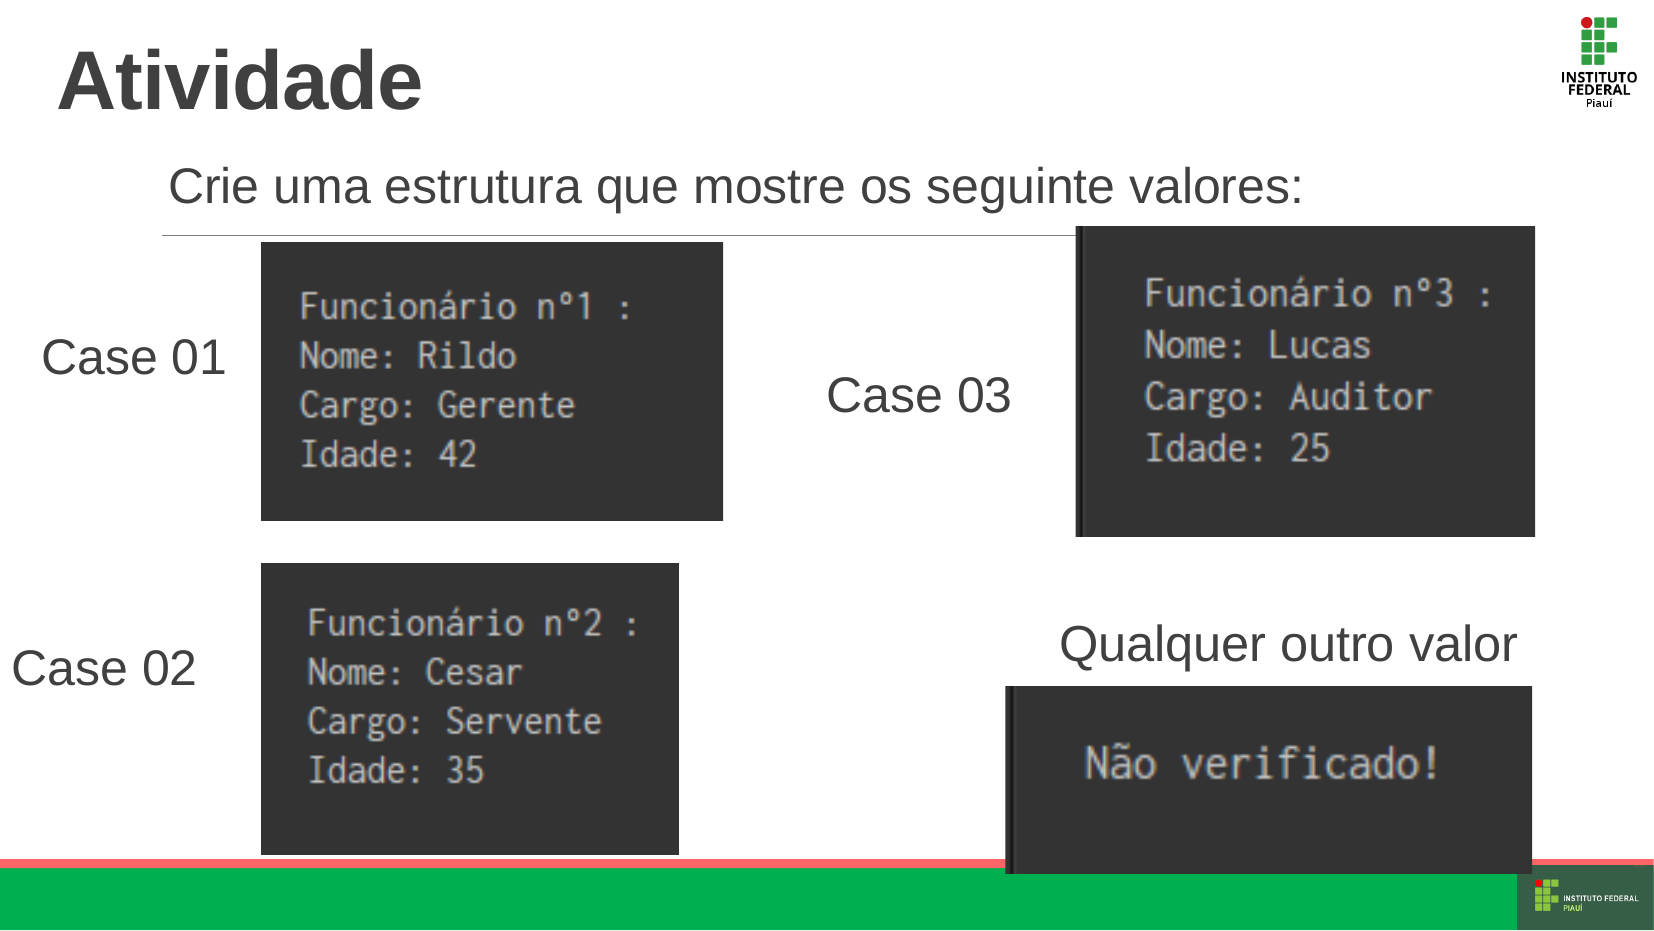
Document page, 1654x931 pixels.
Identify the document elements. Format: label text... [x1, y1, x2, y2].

picture [1075, 226, 1536, 538]
picture [1004, 685, 1654, 930]
title Atividade [41, 18, 1406, 134]
picture [260, 242, 724, 522]
picture [1544, 15, 1654, 109]
text_box Case 03 [826, 362, 1072, 438]
text_box Case 02 [11, 634, 257, 711]
text_box Qualquer outro valor [1059, 610, 1519, 682]
text_box Case 01 [41, 323, 257, 400]
picture [260, 563, 680, 856]
list Crie uma estrutura que mostre os seguinte valores: [168, 153, 1533, 229]
